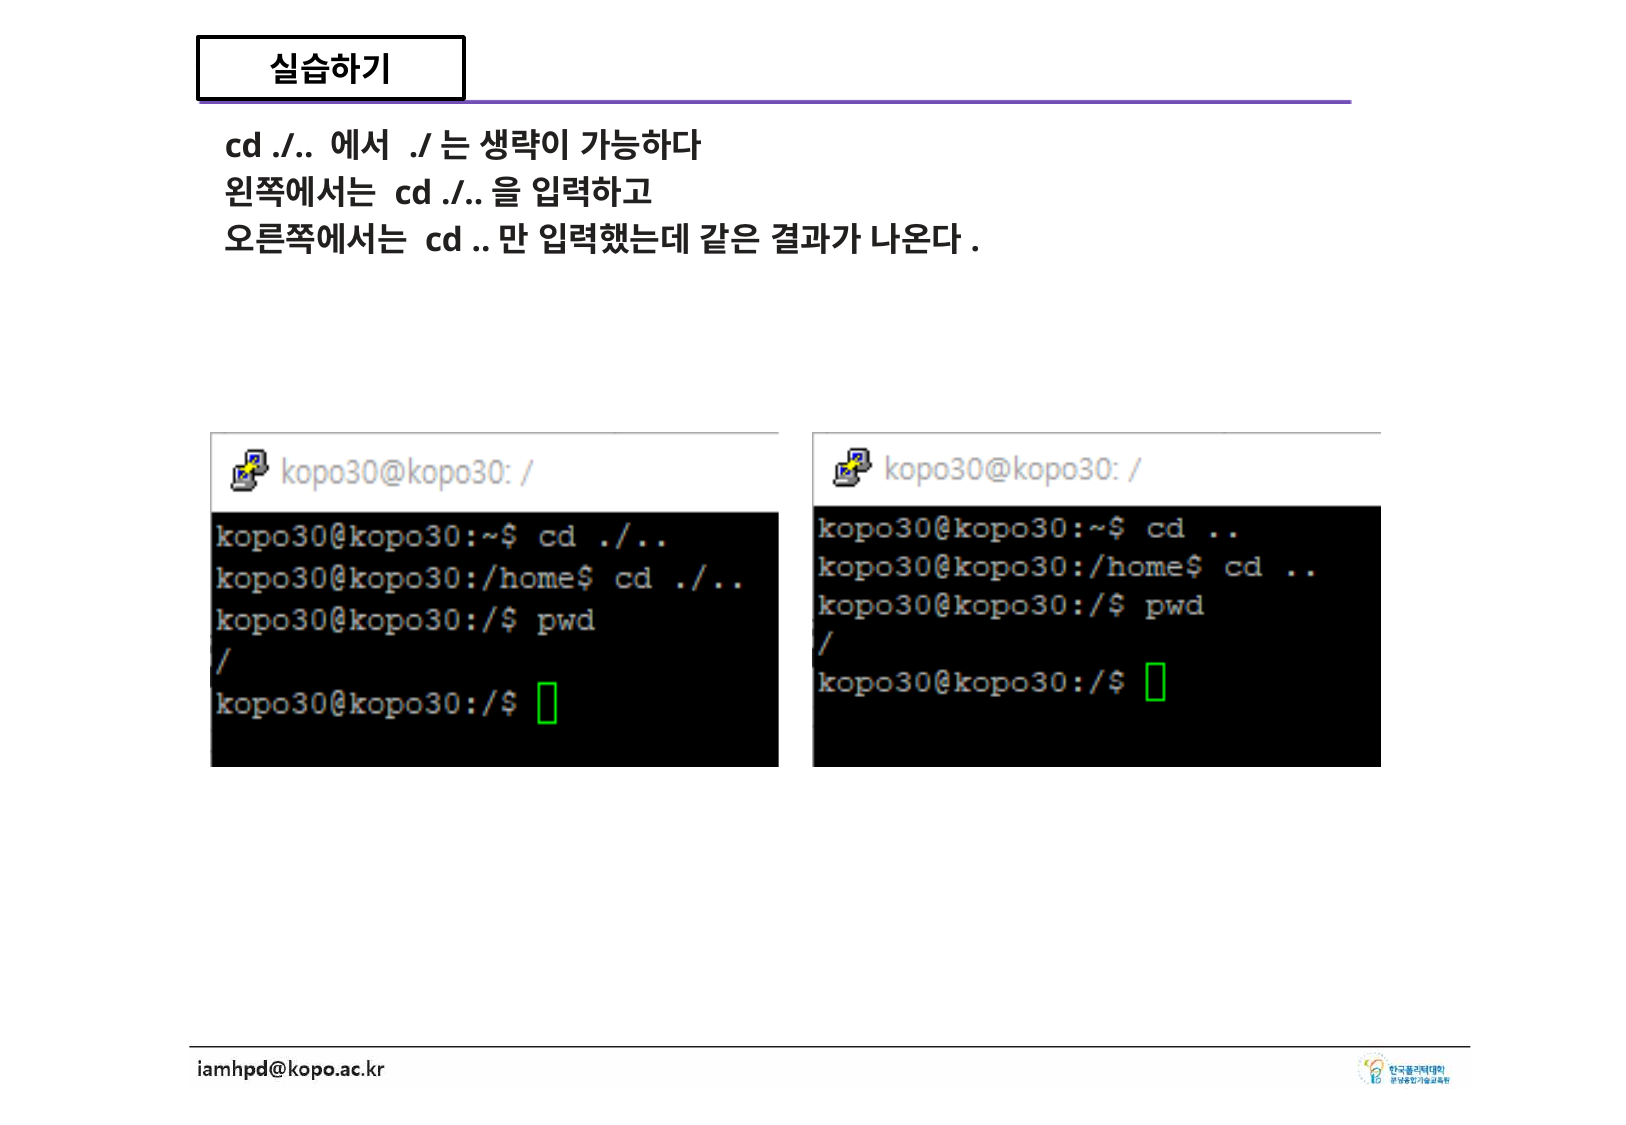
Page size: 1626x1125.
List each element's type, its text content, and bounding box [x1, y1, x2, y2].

text_box 실습하기 [196, 35, 466, 101]
picture [189, 1042, 1471, 1089]
picture [209, 432, 779, 768]
picture [195, 53, 1352, 104]
picture [811, 432, 1382, 768]
text_box cd ./.. 에서 ./는 생략이 가능하다 왼쪽에서는 cd ./..을 입력하고 오른쪽에서는 cd ..만 입력했는데 같은 결과가 나온다. [210, 117, 1256, 265]
